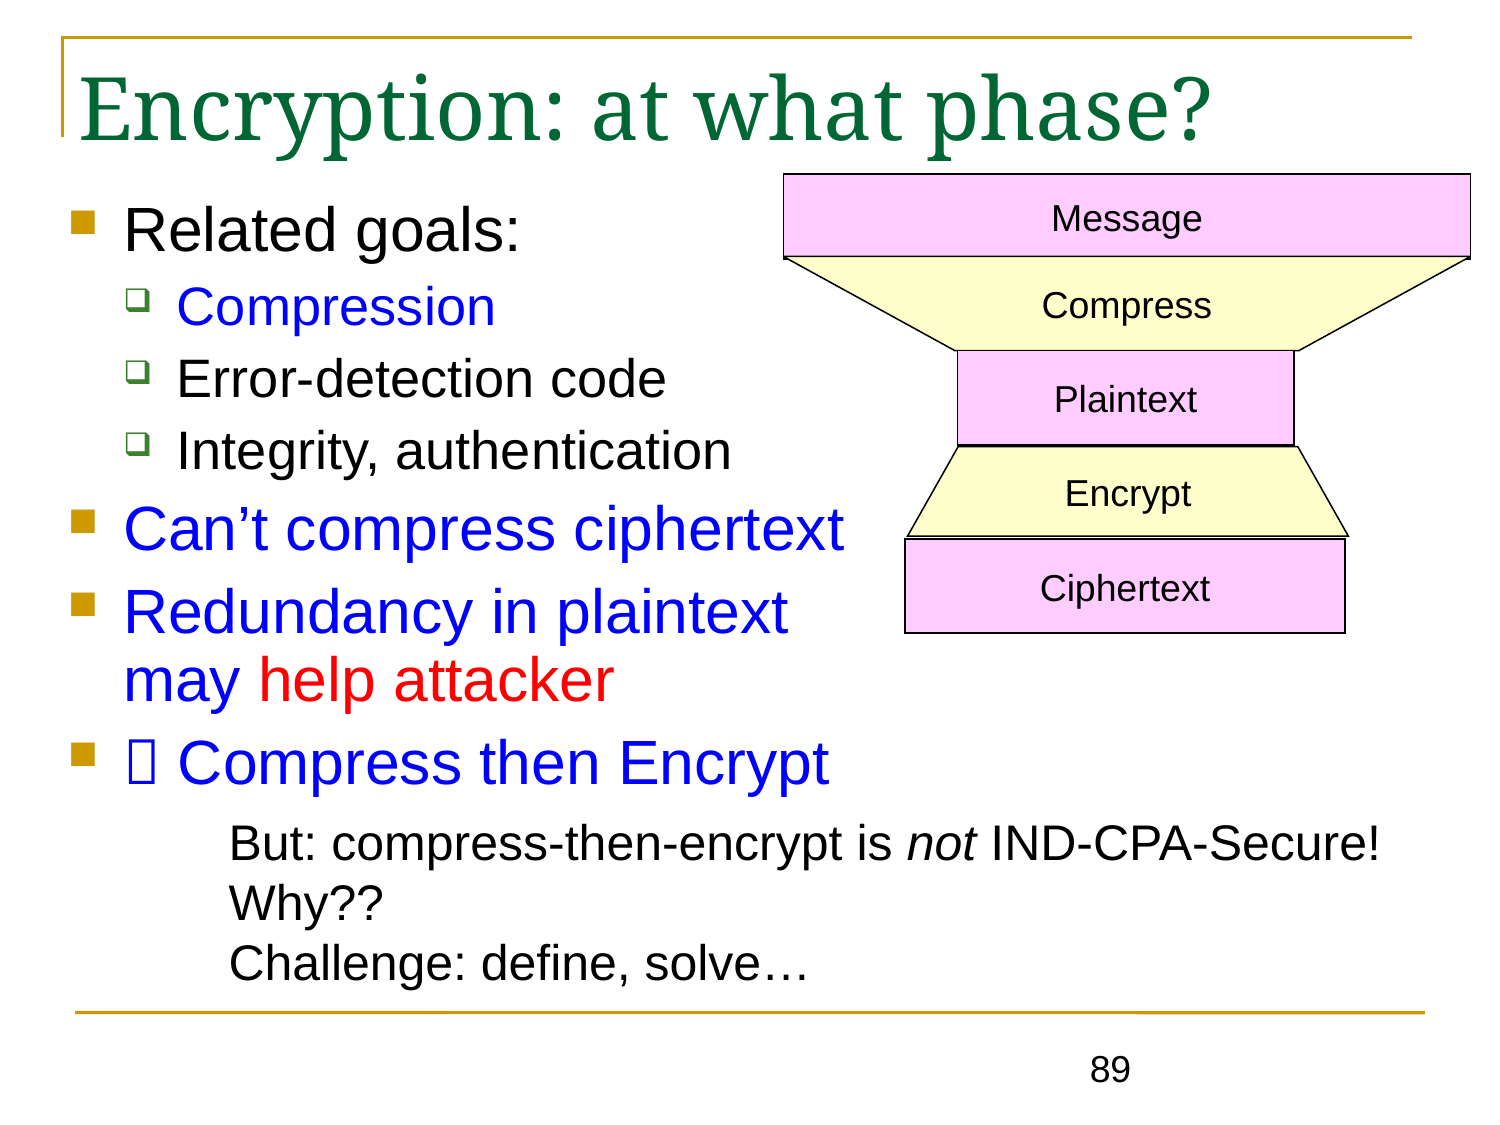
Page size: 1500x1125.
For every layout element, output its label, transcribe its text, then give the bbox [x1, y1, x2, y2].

list Related goals: Compression Error-detection code Integrity, authentication Can’t compress ciphertext Redundancy in plaintext may help attacker  Compress then Encrypt [53, 189, 984, 889]
slide_number 89 [1074, 1023, 1424, 1098]
text_box But: compress-then-encrypt is not IND-CPA-Secure! Why?? Challenge: define, solve… [213, 802, 1411, 998]
text_box Ciphertext [904, 538, 1346, 634]
text_box Encrypt [907, 446, 1349, 537]
text_box Plaintext [957, 350, 1294, 445]
title Encryption: at what phase? [63, 45, 1425, 174]
text_box Compress [783, 256, 1471, 351]
text_box Message [783, 174, 1471, 256]
